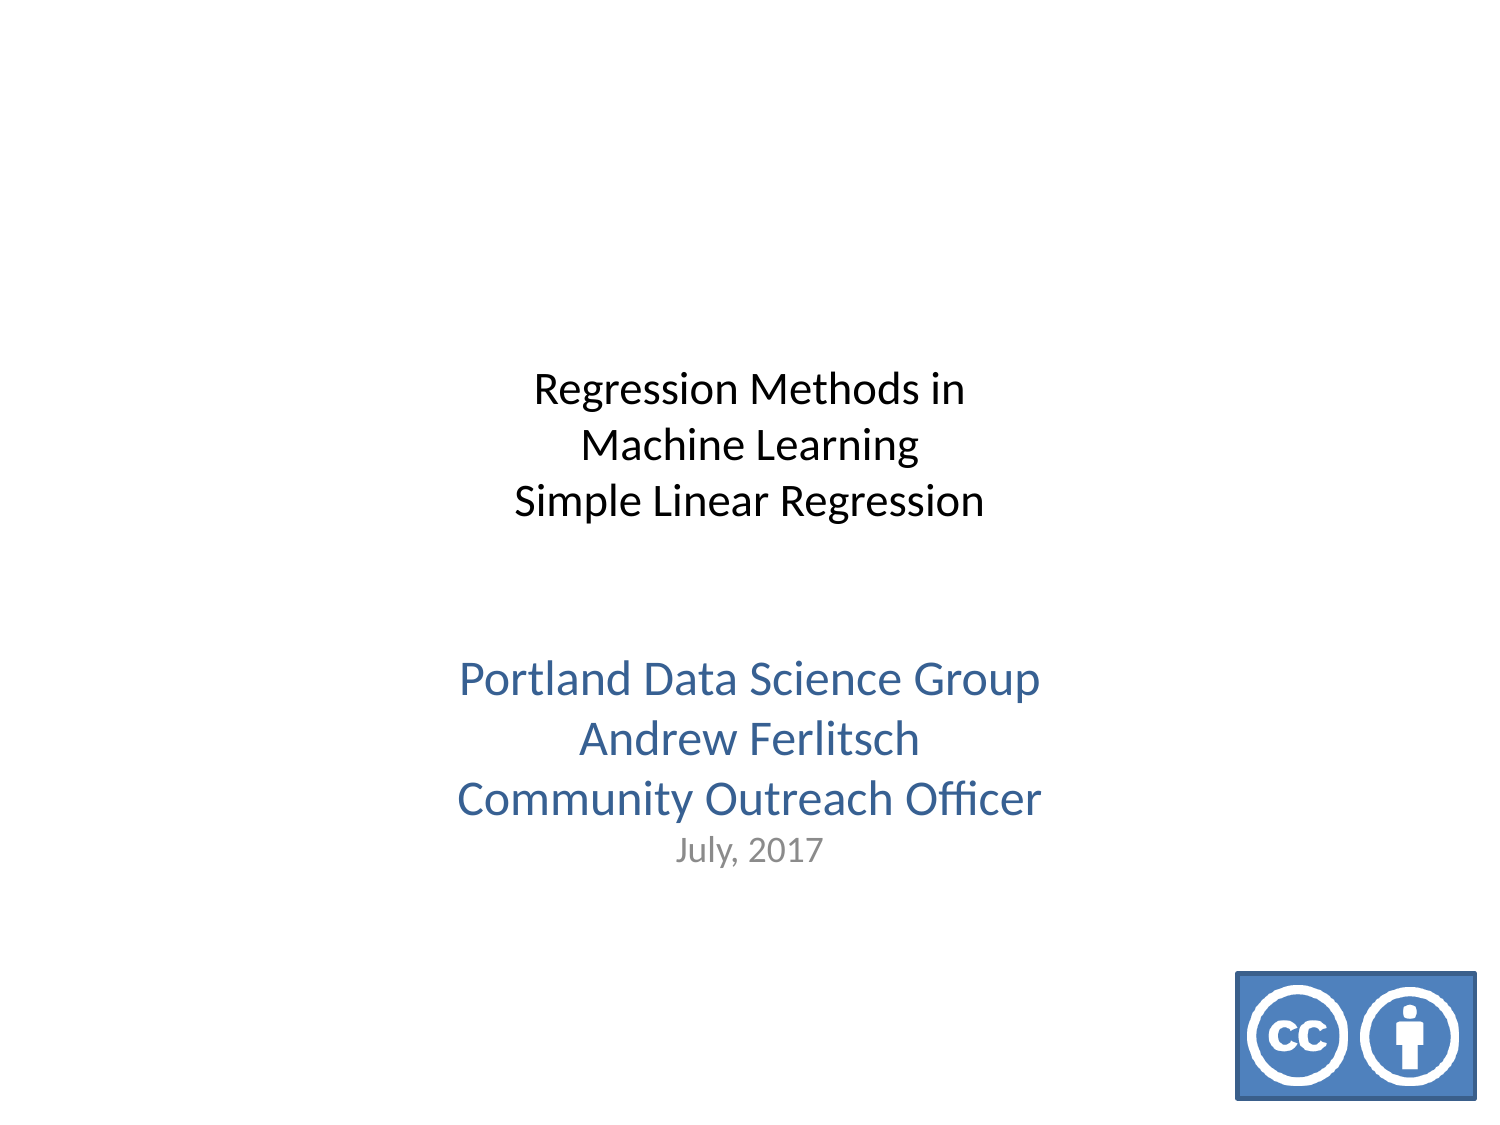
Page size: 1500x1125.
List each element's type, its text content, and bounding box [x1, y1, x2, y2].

subtitle Portland Data Science Group Andrew Ferlitsch Community Outreach Officer July, 2017 [225, 637, 1275, 925]
title Regression Methods in Machine Learning Simple Linear Regression [112, 349, 1388, 591]
text_box [1235, 971, 1477, 1101]
picture [1360, 987, 1459, 1087]
picture [1247, 985, 1349, 1087]
